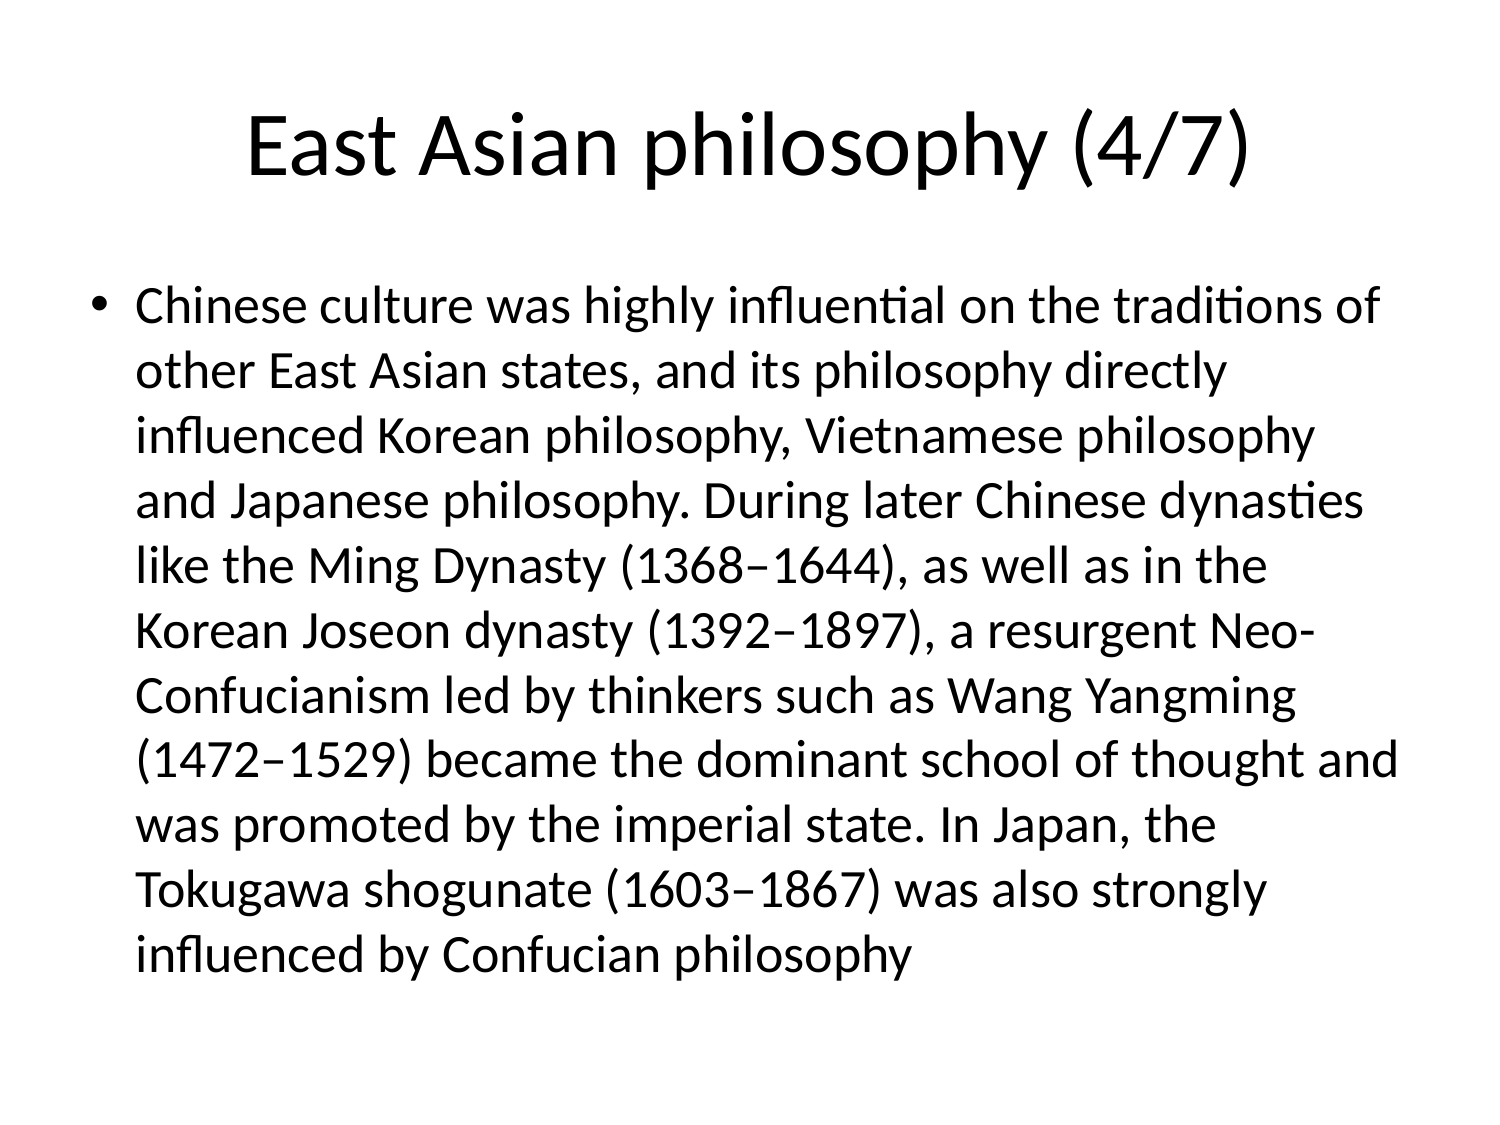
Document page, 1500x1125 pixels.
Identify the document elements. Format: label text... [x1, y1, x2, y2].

title East Asian philosophy (4/7) [75, 45, 1425, 233]
list Chinese culture was highly influential on the traditions of other East Asian states, and its philosophy directly influenced Korean philosophy, Vietnamese philosophy and Japanese philosophy. During later Chinese dynasties like the Ming Dynasty (1368–1644), as well as in the Korean Joseon dynasty (1392–1897), a resurgent Neo-Confucianism led by thinkers such as Wang Yangming (1472–1529) became the dominant school of thought and was promoted by the imperial state. In Japan, the Tokugawa shogunate (1603–1867) was also strongly influenced by Confucian philosophy [75, 262, 1425, 1005]
